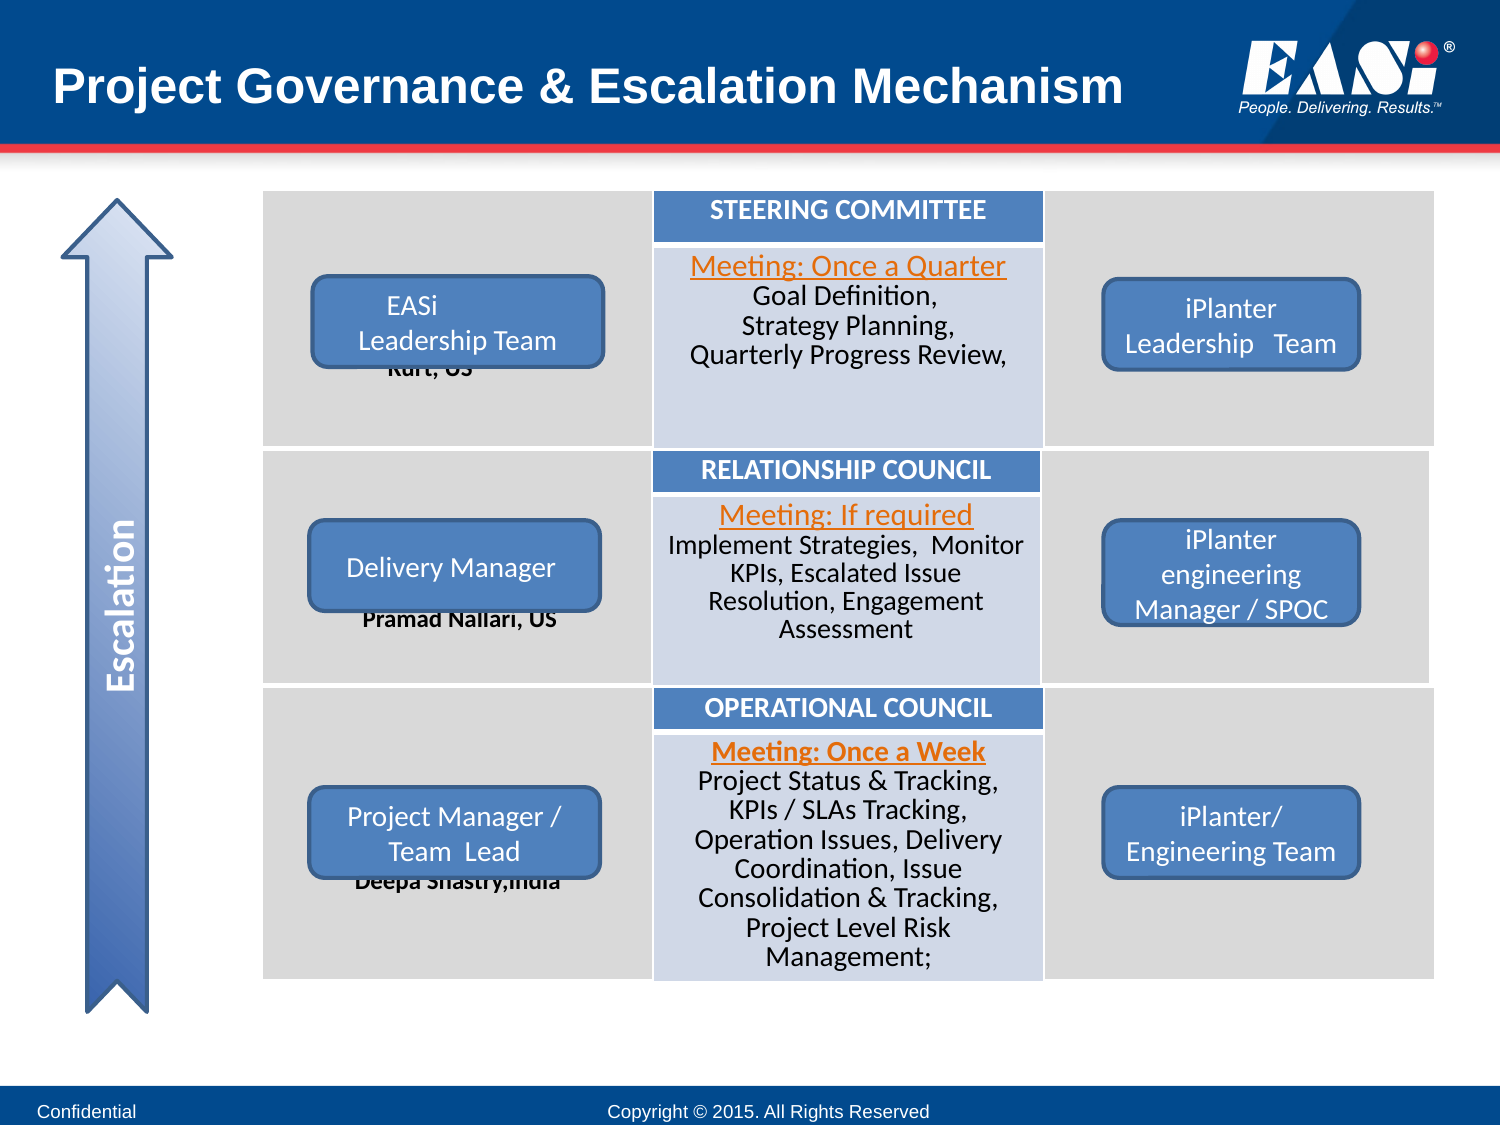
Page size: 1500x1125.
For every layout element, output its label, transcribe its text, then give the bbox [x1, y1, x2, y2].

text_box Escalation [60, 197, 174, 1014]
table_header Deepa Shastry,India [263, 688, 652, 979]
table_header Pramad Nallari, US [263, 451, 651, 683]
table_header STEERING COMMITTEE [654, 191, 1043, 242]
text_box EASi Leadership Team [310, 274, 606, 370]
table_header RELATIONSHIP COUNCIL [653, 451, 1040, 492]
table_cell Meeting: If required Implement Strategies, Monitor KPIs, Escalated Issue Resolution, Engagement Assessment [653, 497, 1040, 685]
text_box iPlanter engineering Manager / SPOC [1101, 518, 1362, 628]
table_header [1042, 451, 1429, 683]
table_header Kurt, US [263, 191, 652, 446]
table_header [1045, 688, 1434, 979]
text_box Project Manager / Team Lead [307, 785, 603, 880]
table_header OPERATIONAL COUNCIL [654, 688, 1043, 729]
text_box iPlanter/ Engineering Team [1101, 785, 1362, 880]
table_cell Meeting: Once a Week Project Status & Tracking, KPIs / SLAs Tracking, Operation Issues, Delivery Coordination, Issue Consolidation & Tracking, Project Level Risk Management; [654, 735, 1043, 981]
table_header [1045, 191, 1434, 446]
title Project Governance & Escalation Mechanism [37, 12, 1163, 156]
picture [0, 0, 1500, 1048]
text_box iPlanter Leadership Team [1101, 276, 1362, 372]
table_cell Meeting: Once a Quarter Goal Definition, Strategy Planning, Quarterly Progress Review, [654, 248, 1043, 448]
text_box Delivery Manager [307, 518, 603, 614]
